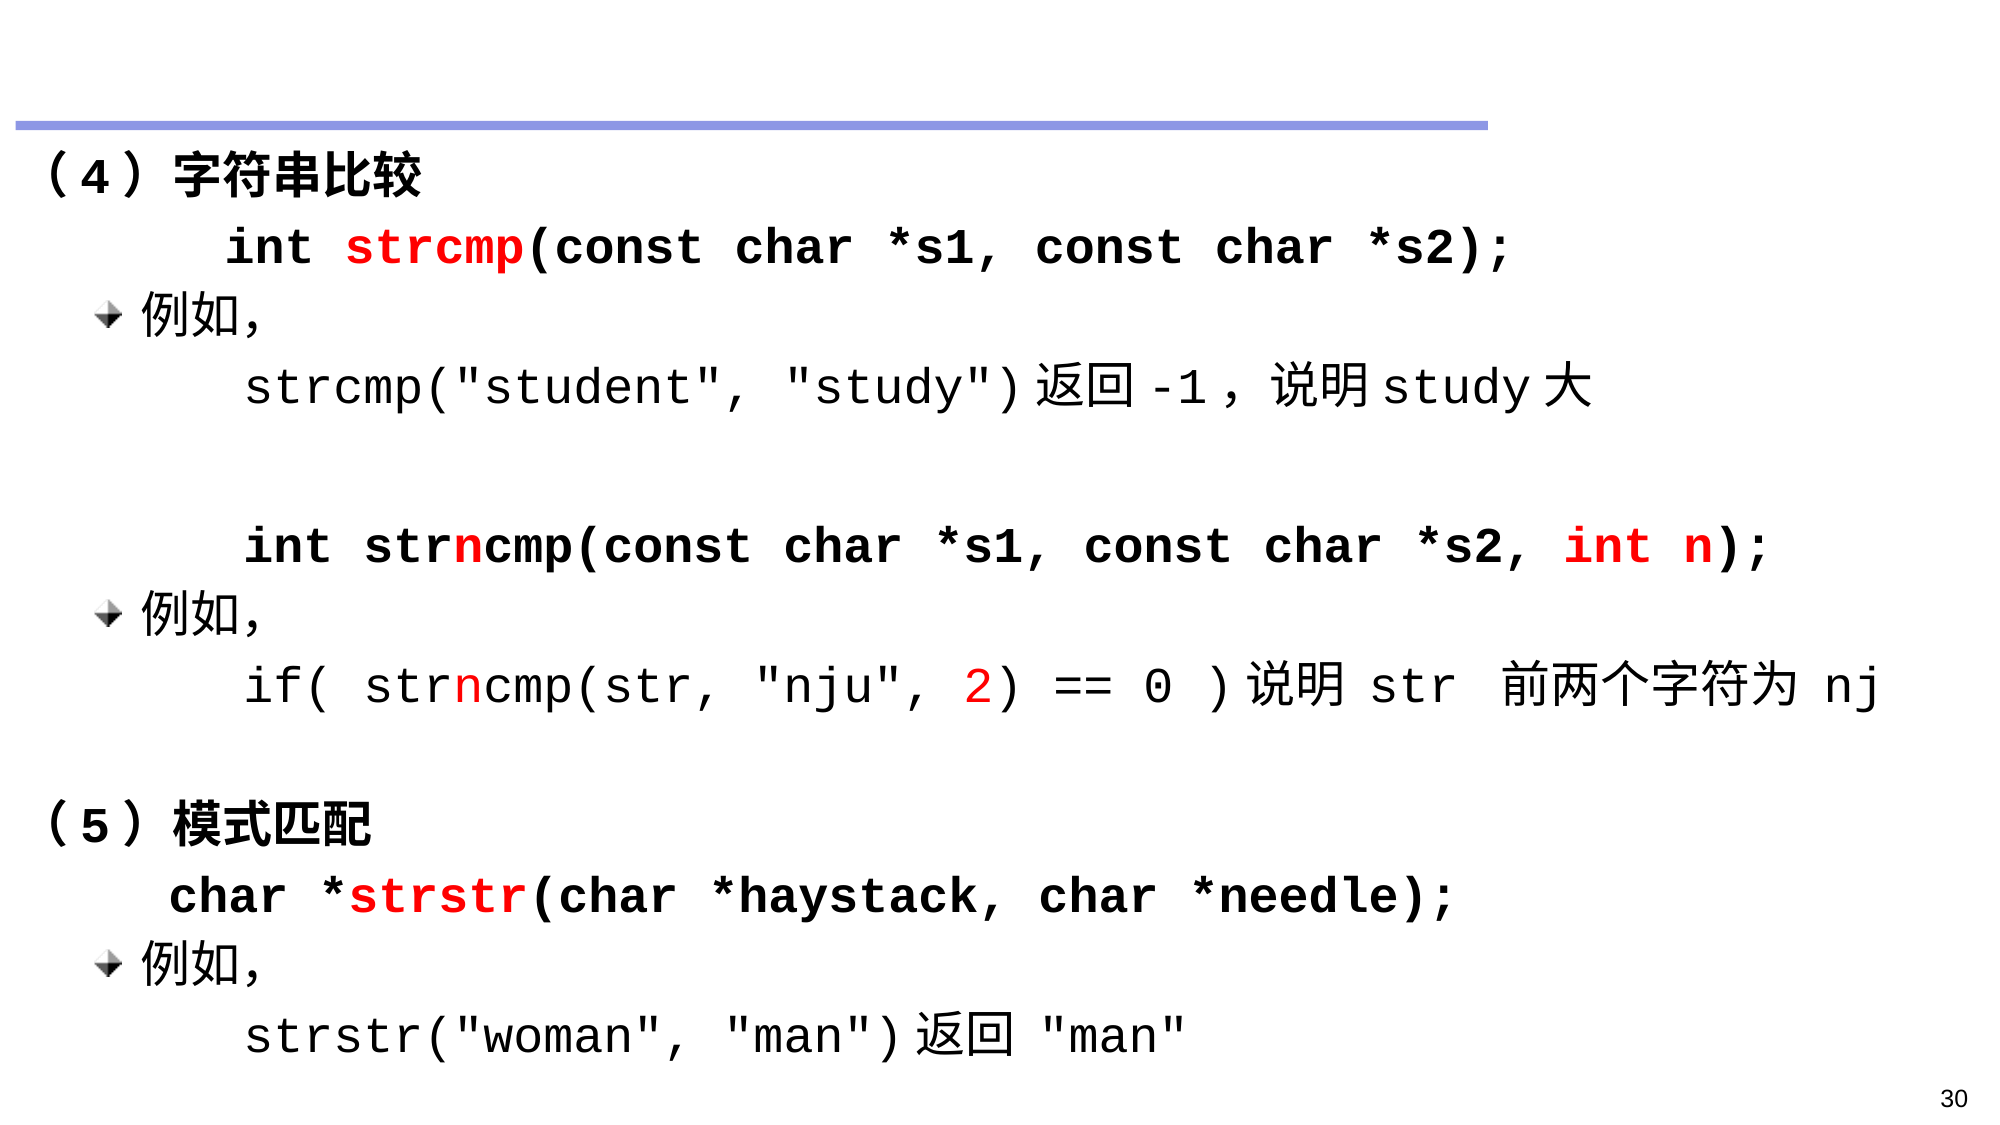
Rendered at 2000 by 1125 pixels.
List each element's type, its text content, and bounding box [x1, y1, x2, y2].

picture [93, 299, 122, 328]
text_box 30 [1786, 1074, 1984, 1113]
picture [93, 948, 122, 977]
picture [93, 598, 122, 627]
list （4）字符串比较 int strcmp(const char *s1, const char *s2); 例如， strcmp("student", "study")返回-1，说明study大 int strncmp(const char *s1, const char *s2, int n); 例如， if( strncmp(str, "nju", 2) == 0 )说明 str 前两个字符为 nj （5）模式匹配 char *strstr(char *haystack, char *needle); 例如， strstr("woman", "man")返回 "man" [15, 141, 1984, 1118]
